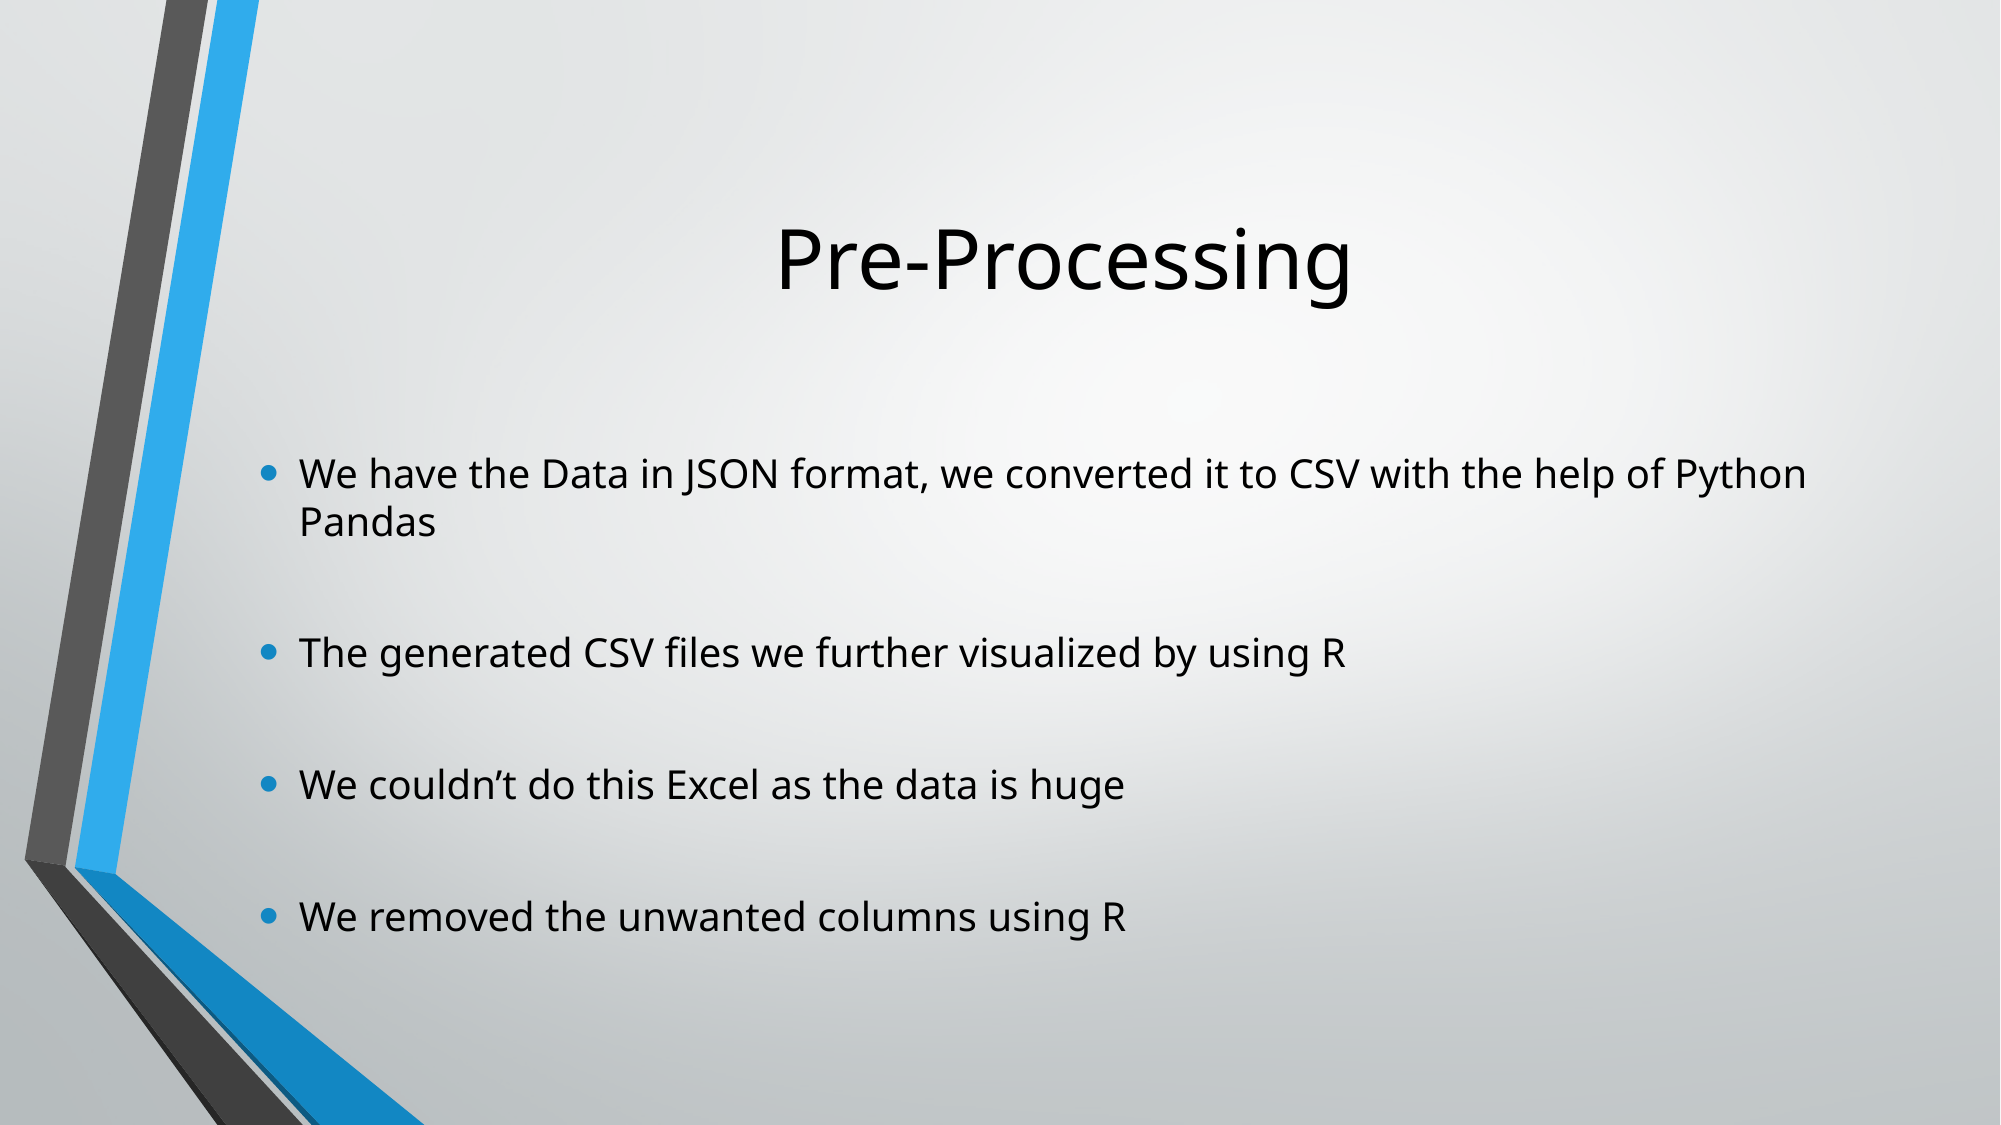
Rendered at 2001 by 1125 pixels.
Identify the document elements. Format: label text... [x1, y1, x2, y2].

title Pre-Processing [243, 112, 1887, 400]
list We have the Data in JSON format, we converted it to CSV with the help of Python Pandas The generated CSV files we further visualized by using R We couldn’t do this Excel as the data is huge We removed the unwanted columns using R [243, 437, 1887, 950]
